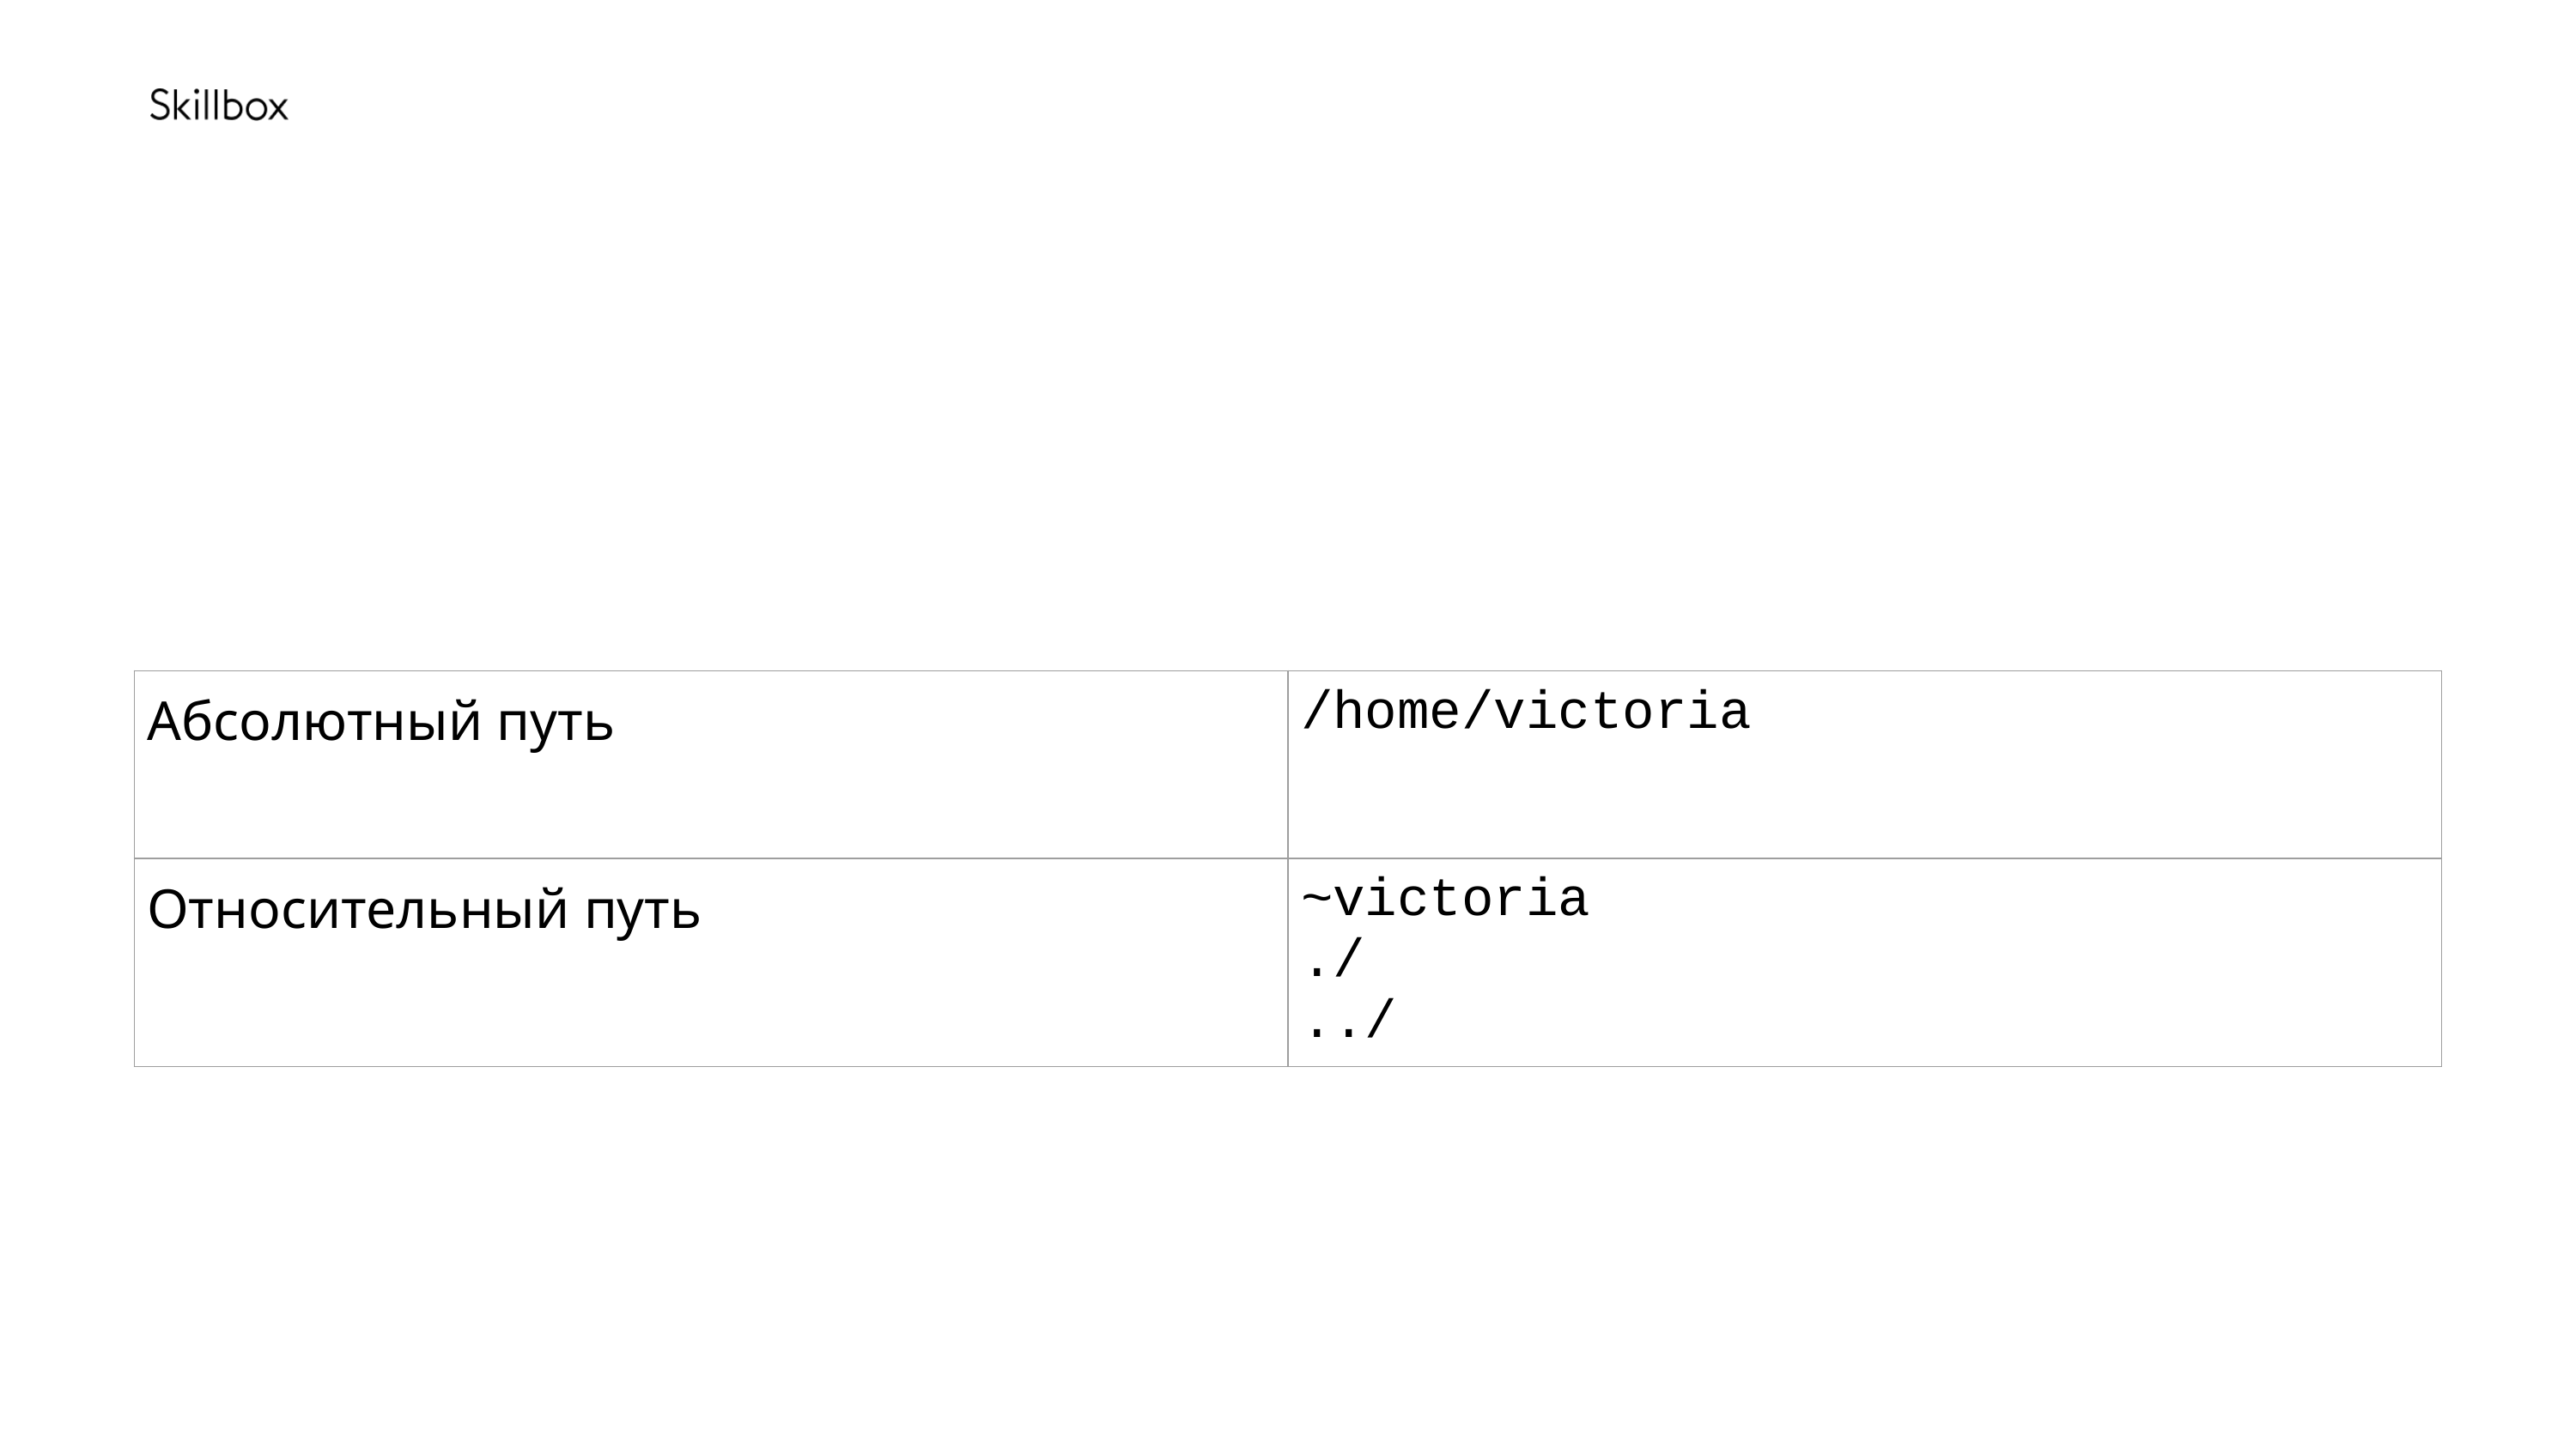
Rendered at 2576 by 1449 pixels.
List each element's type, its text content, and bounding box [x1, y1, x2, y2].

picture [149, 88, 289, 121]
table_header Абсолютный путь [135, 671, 1287, 858]
table_cell ~victoria ./ ../ [1289, 859, 2441, 1066]
table_cell Относительный путь [135, 859, 1287, 1066]
table_header /home/victoria [1289, 671, 2441, 858]
